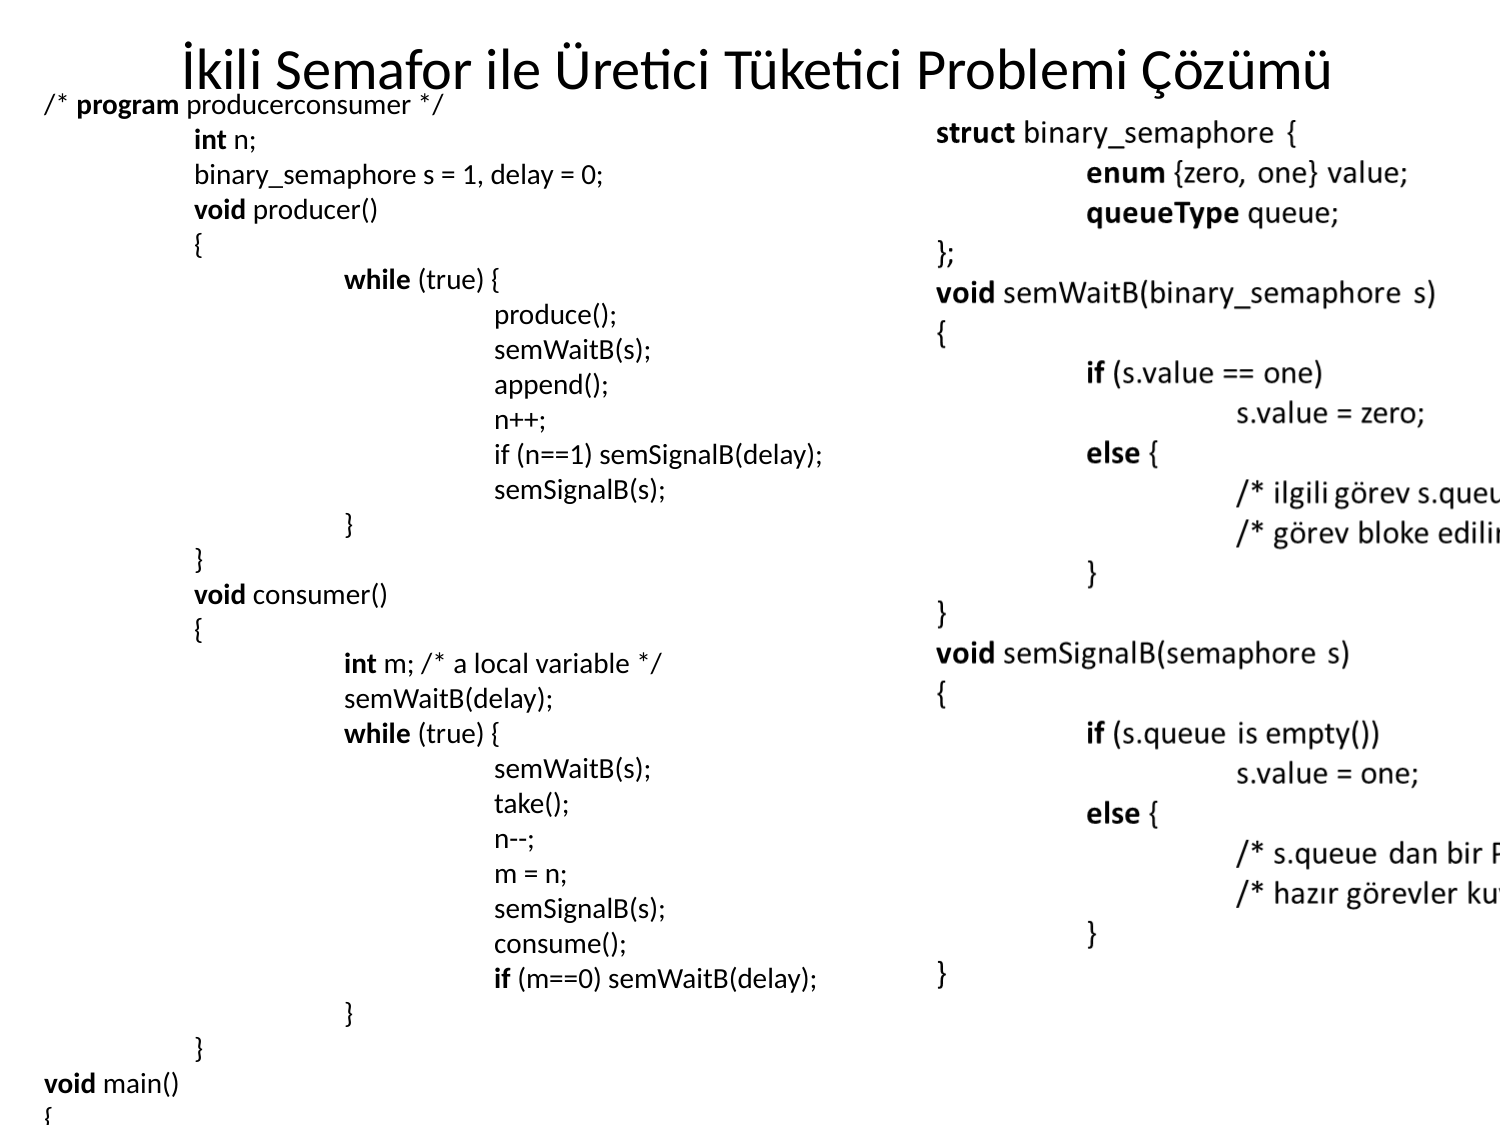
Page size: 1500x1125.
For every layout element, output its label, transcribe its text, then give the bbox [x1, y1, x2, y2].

picture [915, 101, 1500, 1039]
title İkili Semafor ile Üretici Tüketici Problemi Çözümü [82, 19, 1433, 114]
text_box /* program producerconsumer */ int n; binary_semaphore s = 1, delay = 0; void producer() { while (true) { produce(); semWaitB(s); append(); n++; if (n==1) semSignalB(delay); semSignalB(s); } } void consumer() { int m; /* a local variable */ semWaitB(delay); while (true) { semWaitB(s); take(); n--; m = n; semSignalB(s); consume(); if (m==0) semWaitB(delay); } } void main() { n = 0; parbegin (producer, consumer); } [29, 78, 892, 1125]
